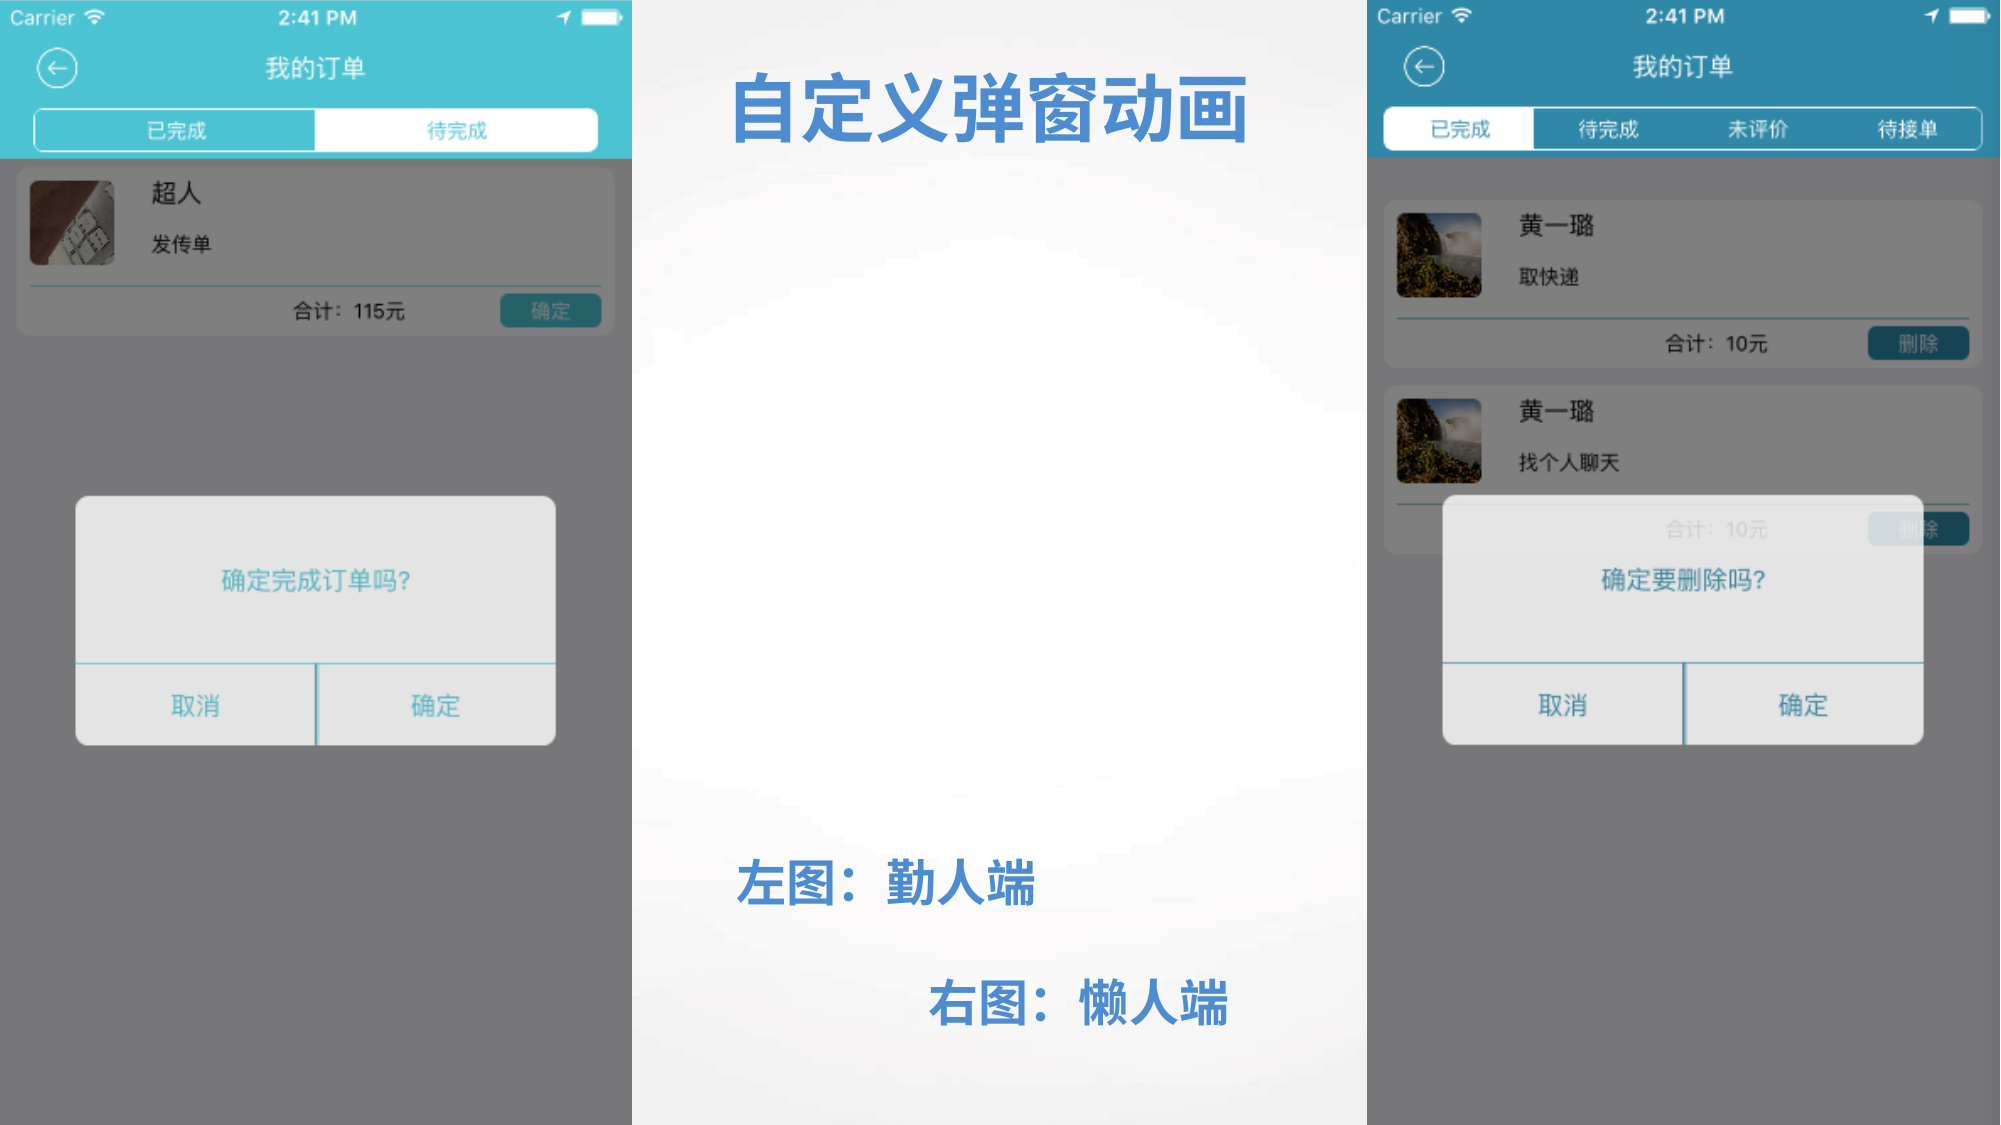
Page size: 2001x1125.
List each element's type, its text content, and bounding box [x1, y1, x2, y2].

picture [0, 0, 2001, 1125]
text_box 左图：勤人端 右图：懒人端 [722, 843, 1313, 1039]
text_box 自定义弹窗动画 [711, 54, 1266, 159]
